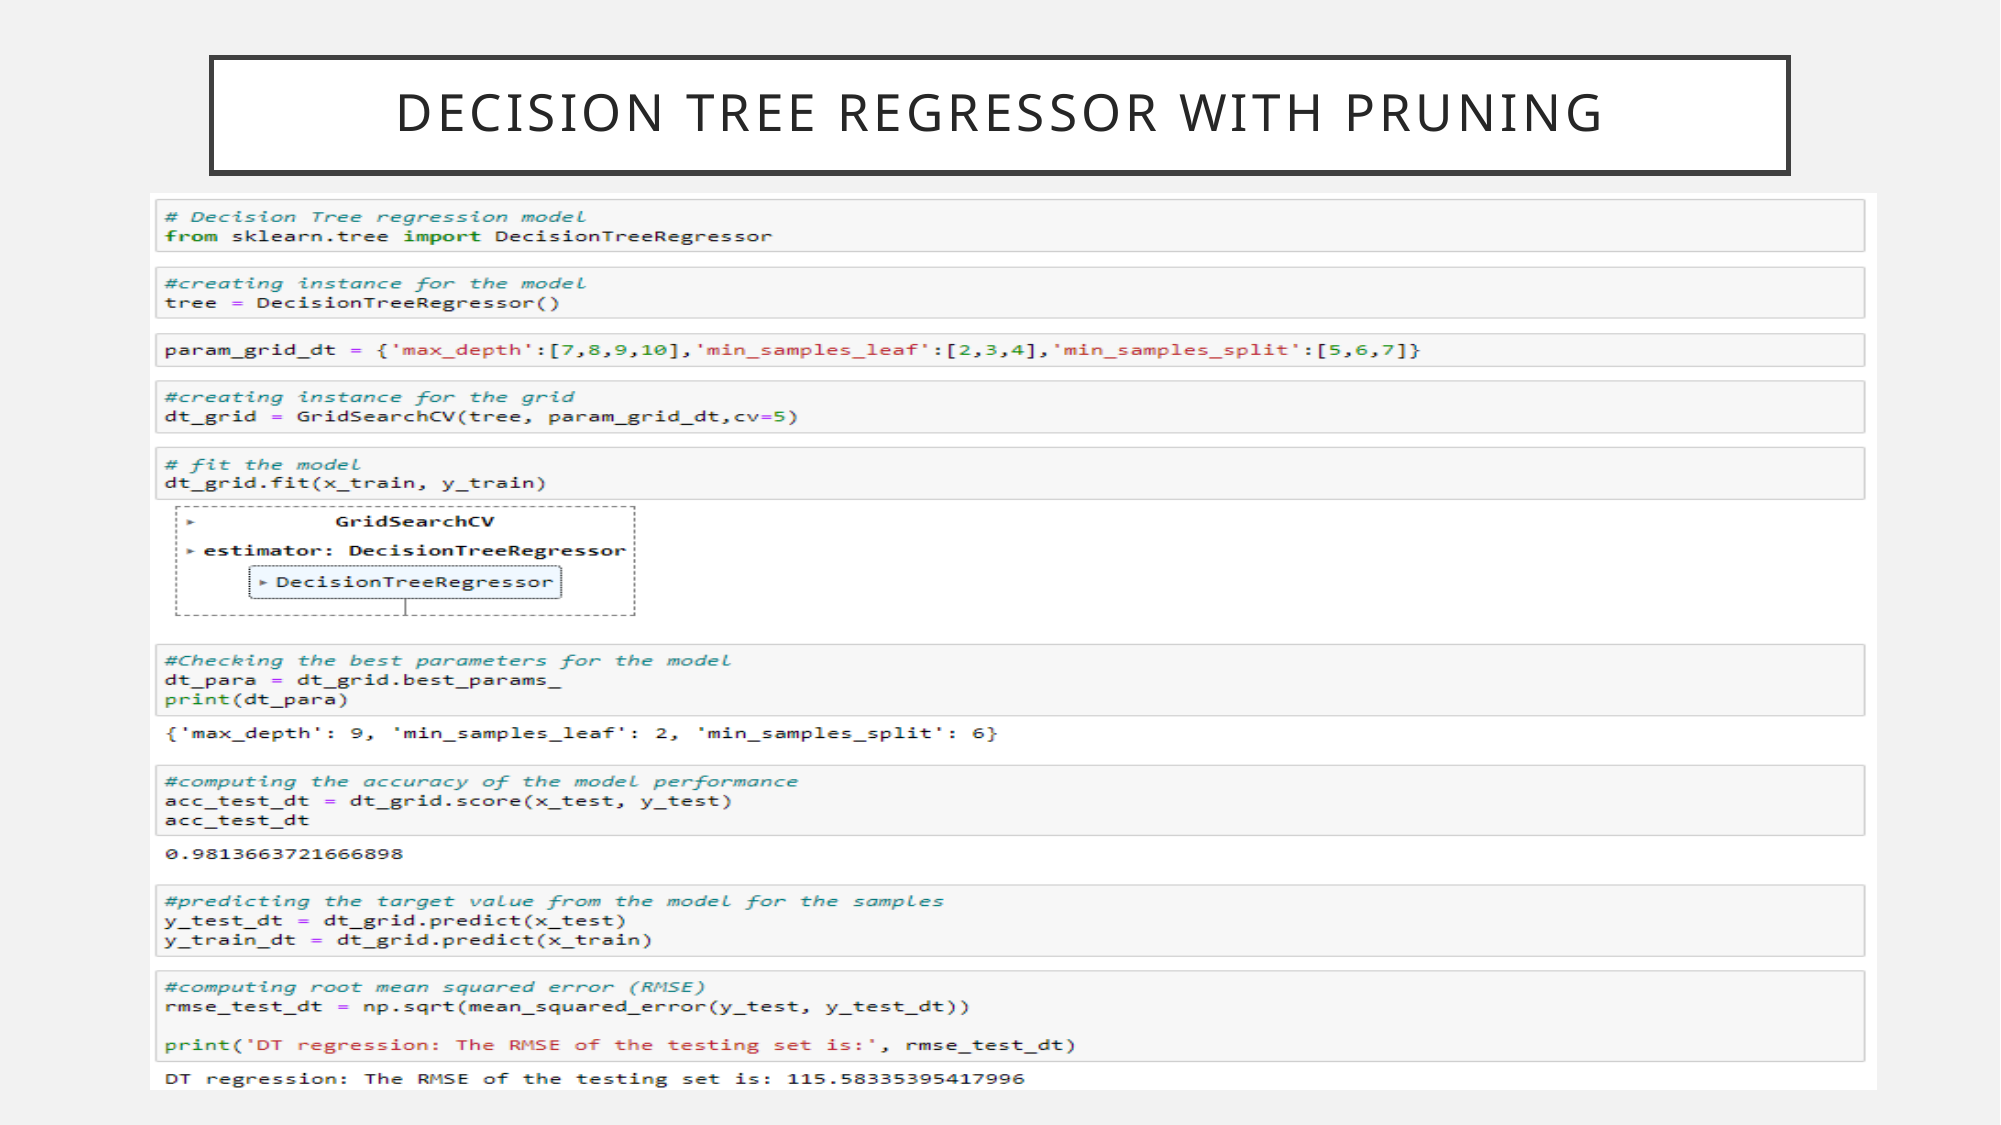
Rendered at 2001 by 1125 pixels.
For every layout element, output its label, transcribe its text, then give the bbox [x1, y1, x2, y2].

title Decision tree regressor with pruning [209, 55, 1791, 176]
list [149, 193, 1877, 1090]
